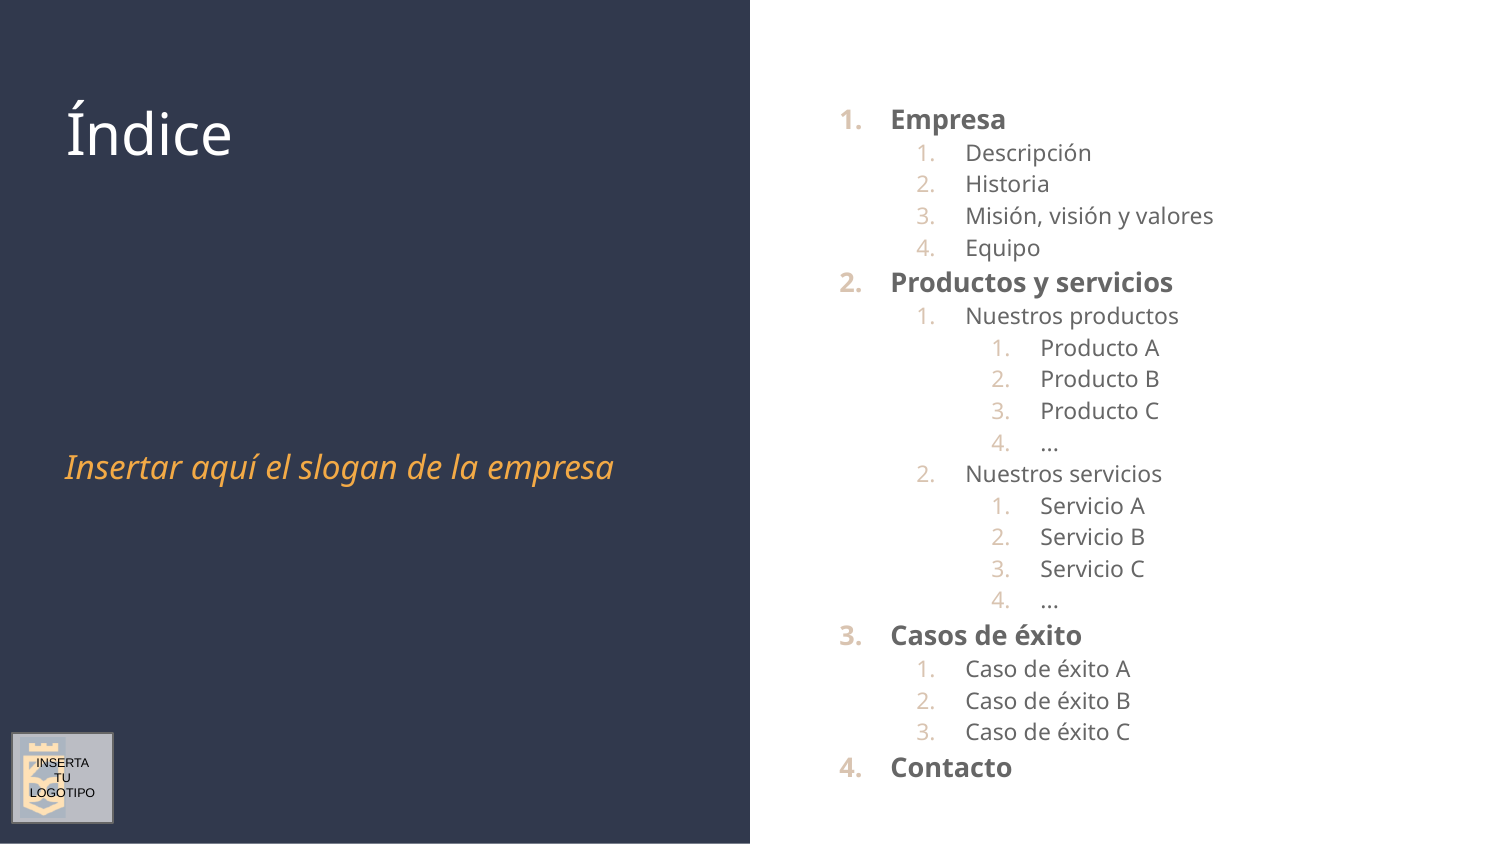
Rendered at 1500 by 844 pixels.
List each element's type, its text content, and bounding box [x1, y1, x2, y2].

subtitle Insertar aquí el slogan de la empresa [50, 430, 658, 583]
title Índice [51, 82, 659, 419]
picture [19, 737, 66, 819]
list Empresa Descripción Historia Misión, visión y valores Equipo Productos y servicios Nuestros productos Producto A Producto B Producto C ... Nuestros servicios Servicio A Servicio B Servicio C ... Casos de éxito Caso de éxito A Caso de éxito B Caso de éxito C Contacto [800, 82, 1449, 757]
text_box INSERTA TU LOGOTIPO [12, 732, 113, 823]
